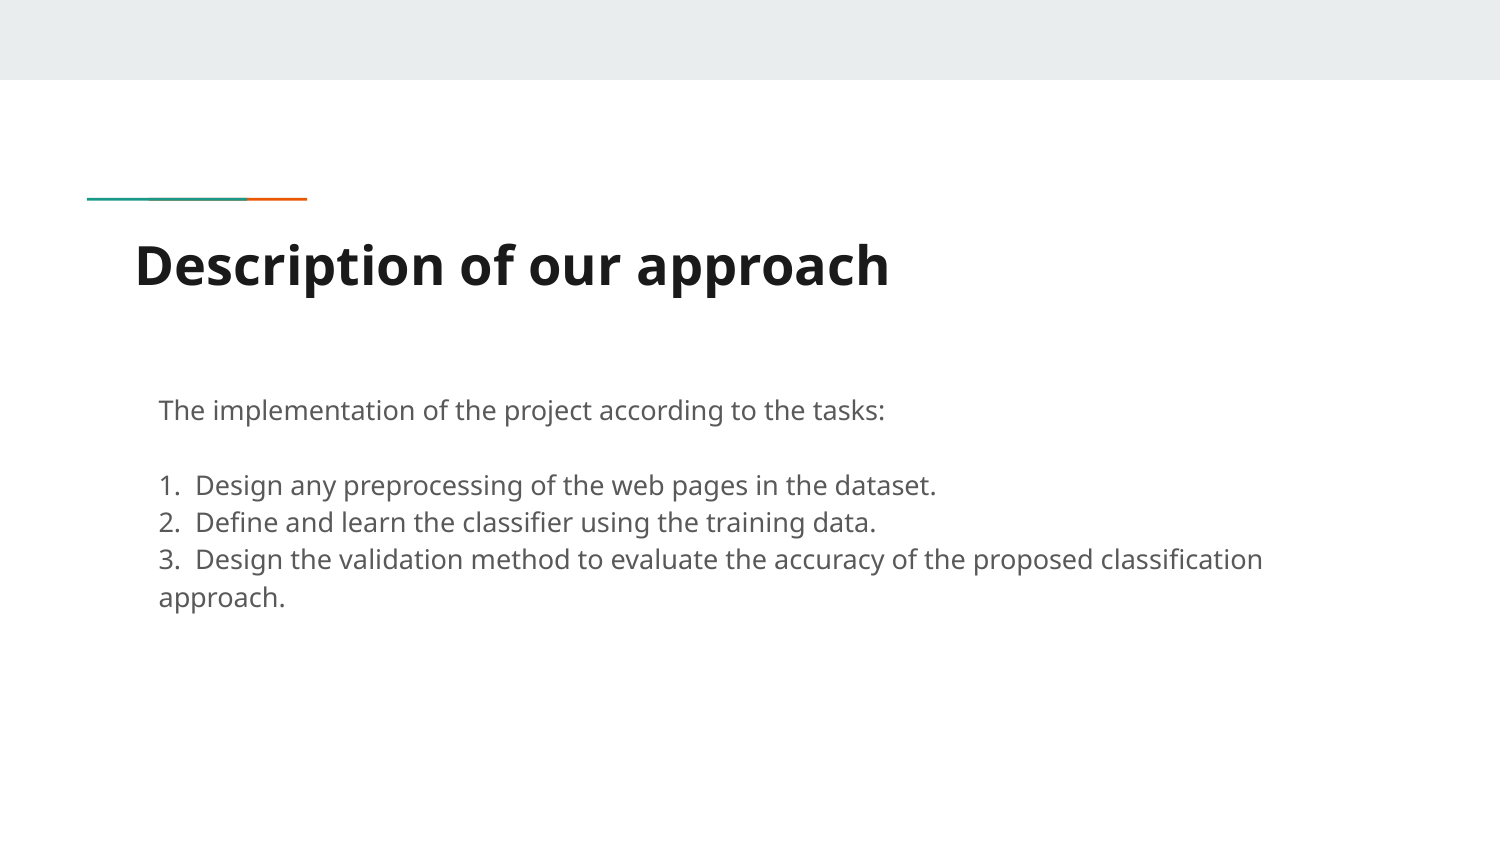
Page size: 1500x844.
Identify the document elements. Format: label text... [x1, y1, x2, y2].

title Description of our approach [119, 216, 1381, 305]
list The implementation of the project according to the tasks: 1. Design any preprocessing of the web pages in the dataset. 2. Define and learn the classifier using the training data. 3. Design the validation method to evaluate the accuracy of the proposed classification approach. [119, 341, 1381, 712]
